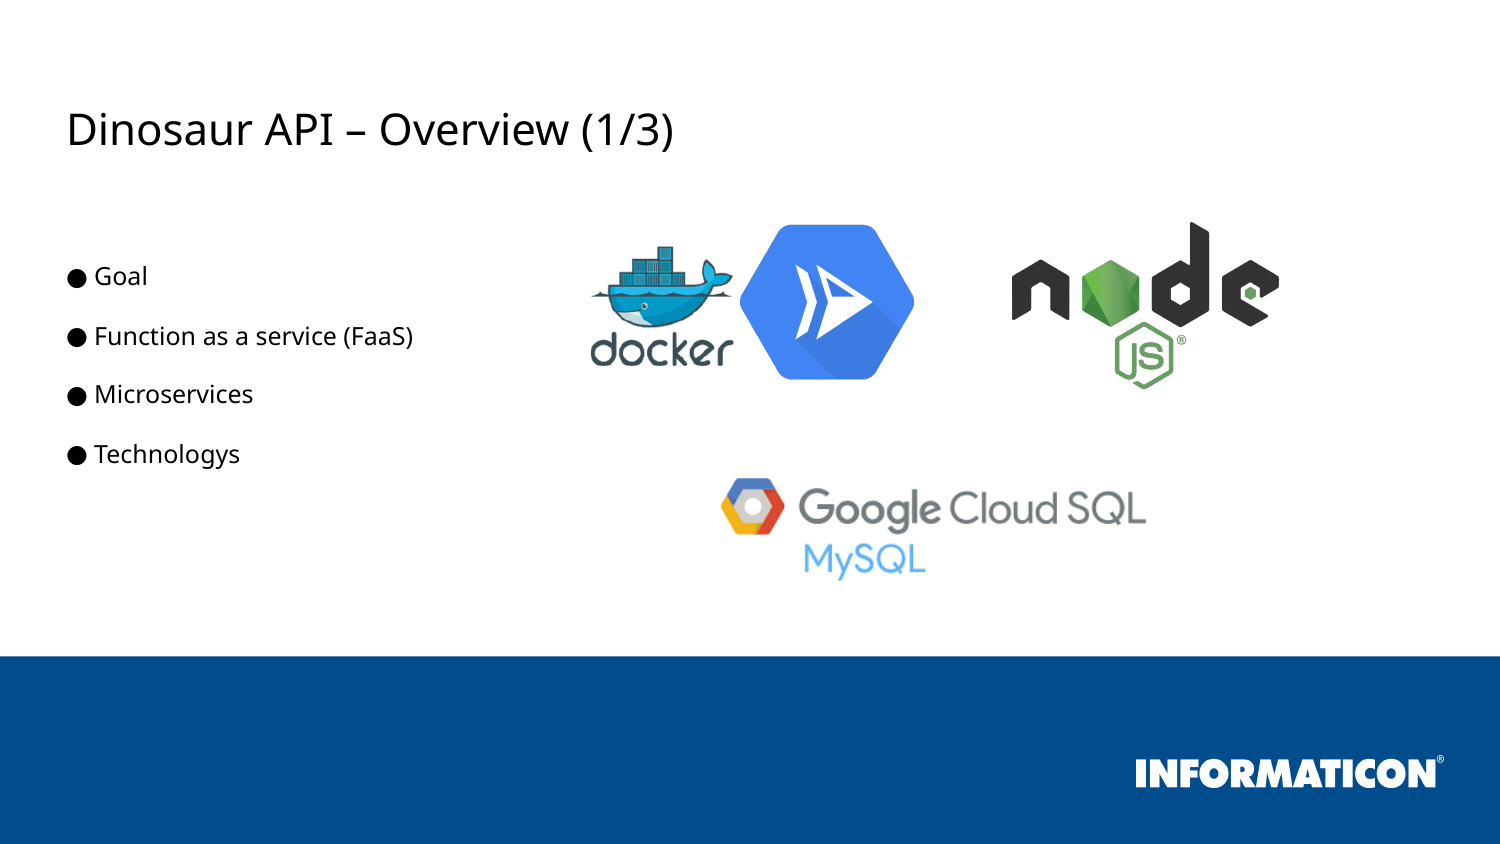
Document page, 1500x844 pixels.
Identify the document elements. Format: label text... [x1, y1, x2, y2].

picture [1136, 755, 1444, 788]
picture [1012, 222, 1279, 389]
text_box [580, 216, 914, 389]
title Dinosaur API – Overview (1/3) [51, 86, 1443, 170]
picture [708, 445, 1159, 614]
list Goal Function as a service (FaaS) Microservices Technologys [51, 241, 1444, 620]
